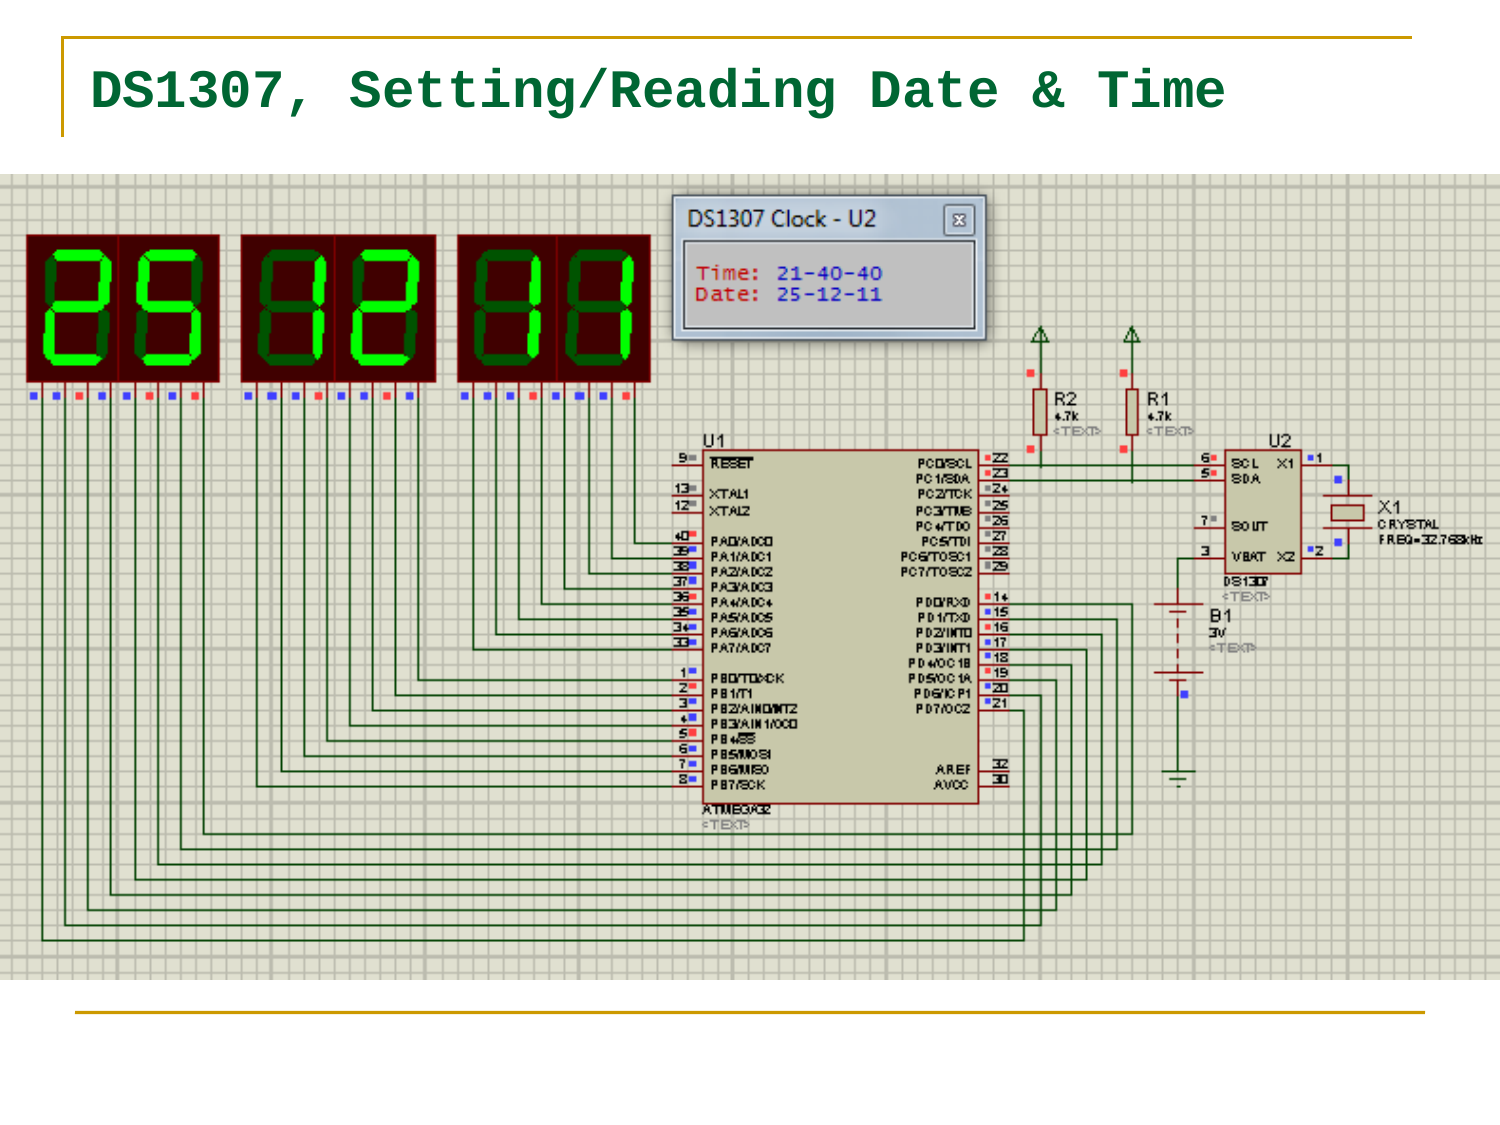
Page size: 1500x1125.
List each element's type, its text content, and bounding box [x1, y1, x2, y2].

picture [0, 174, 1500, 981]
title DS1307, Setting/Reading Date & Time [74, 45, 1451, 163]
